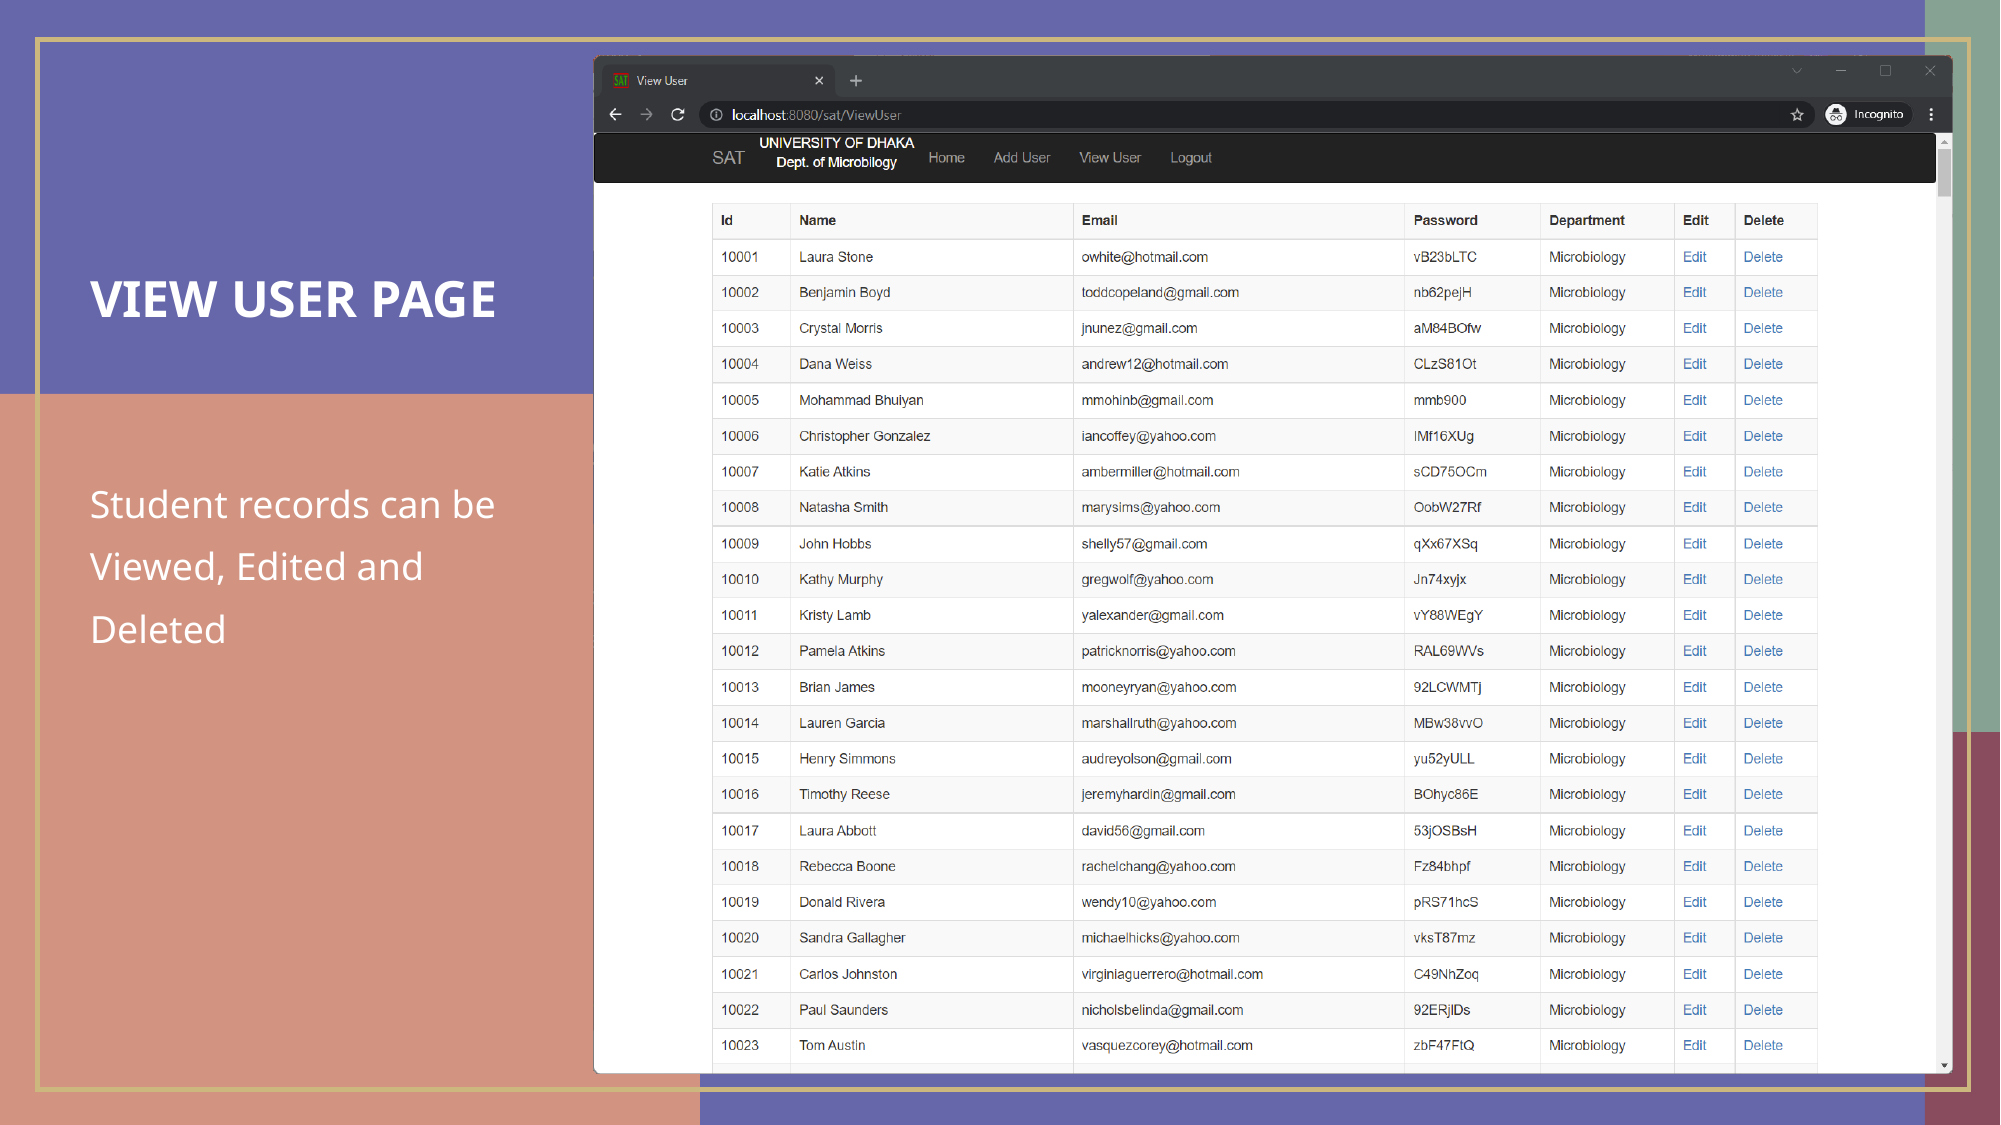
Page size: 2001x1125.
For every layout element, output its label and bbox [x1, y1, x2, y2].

picture [593, 55, 1953, 1074]
text_box [36, 38, 1970, 1090]
